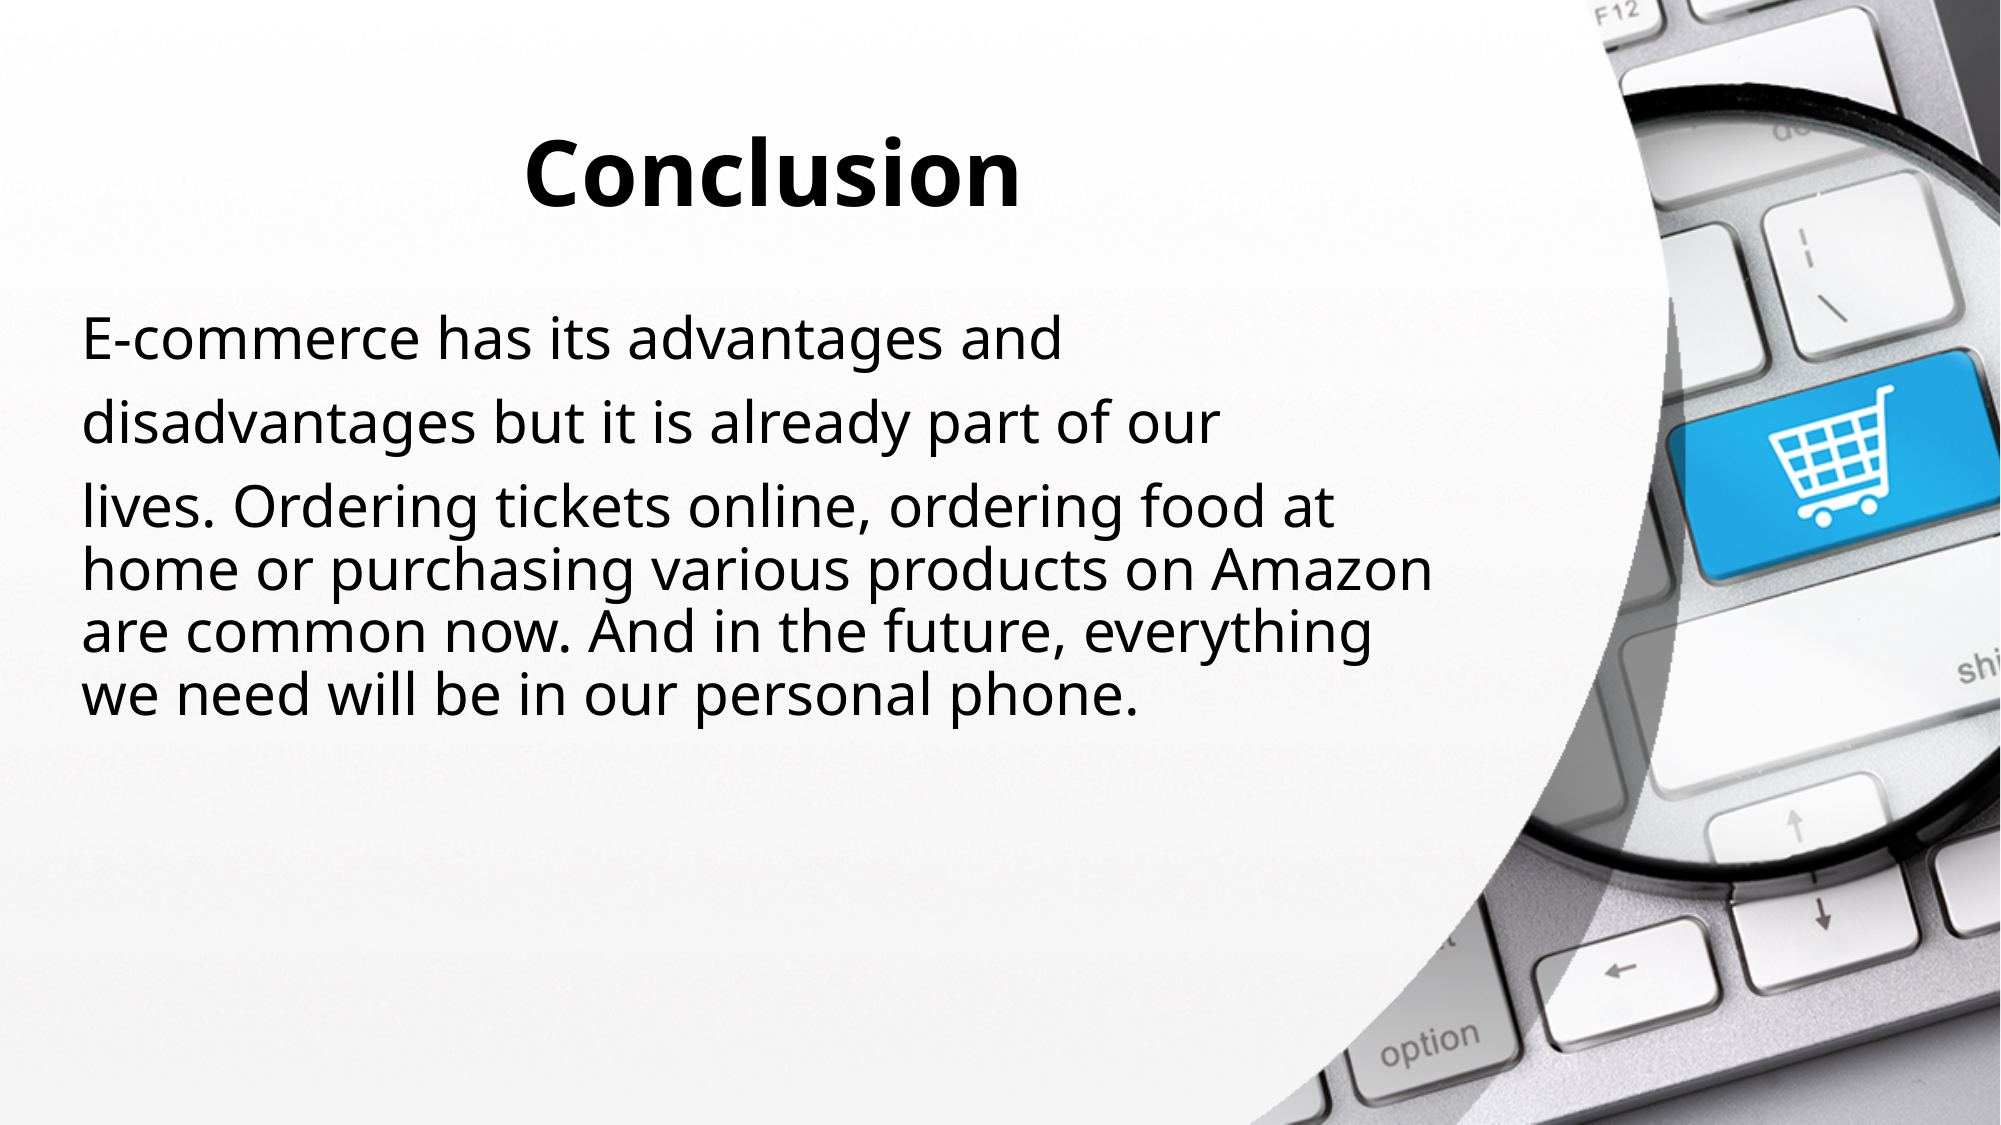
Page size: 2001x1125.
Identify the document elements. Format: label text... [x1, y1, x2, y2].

picture [0, 0, 2001, 1125]
list E-commerce has its advantages and disadvantages but it is already part of our lives. Ordering tickets online, ordering food at home or purchasing various products on Amazon are common now. And in the future, everything we need will be in our personal phone. [66, 302, 1482, 1022]
title Conclusion [66, 68, 1482, 286]
